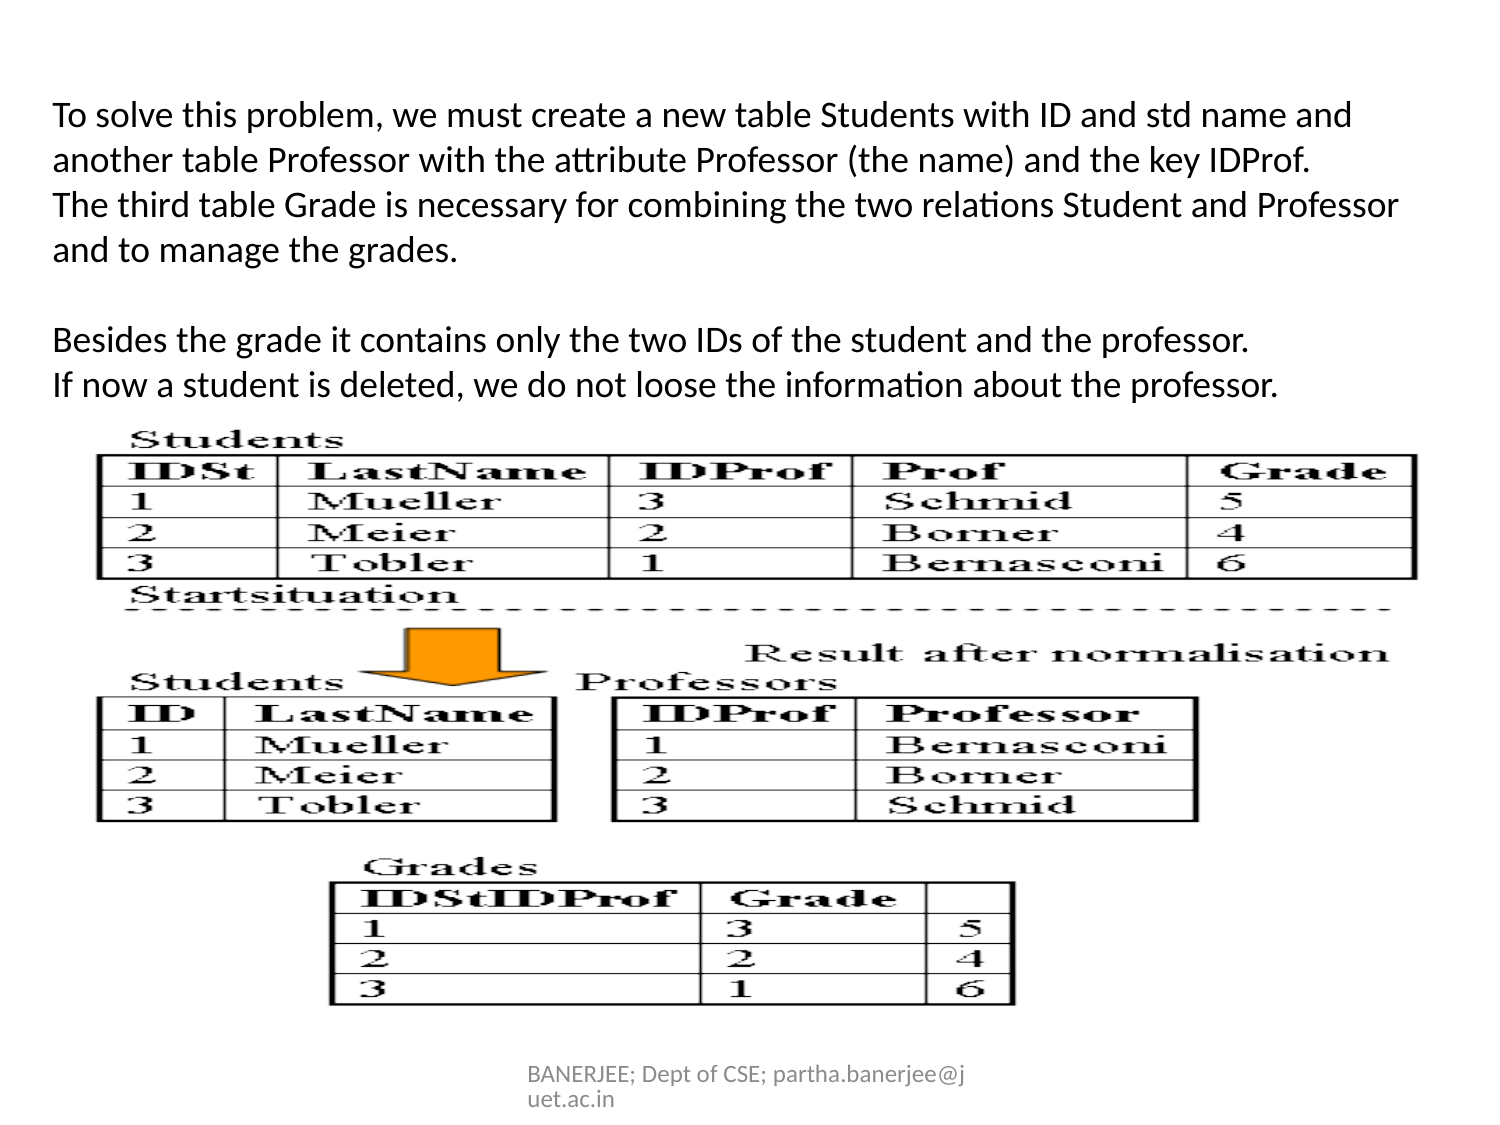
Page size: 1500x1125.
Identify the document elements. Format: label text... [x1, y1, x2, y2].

footer BANERJEE; Dept of CSE; partha.banerjee@juet.ac.in [512, 1042, 988, 1103]
picture [62, 424, 1451, 1020]
text_box To solve this problem, we must create a new table Students with ID and std name and another table Professor with the attribute Professor (the name) and the key IDProf. The third table Grade is necessary for combining the two relations Student and Professor and to manage the grades. Besides the grade it contains only the two IDs of the student and the professor. If now a student is deleted, we do not loose the information about the professor. [37, 37, 1431, 413]
